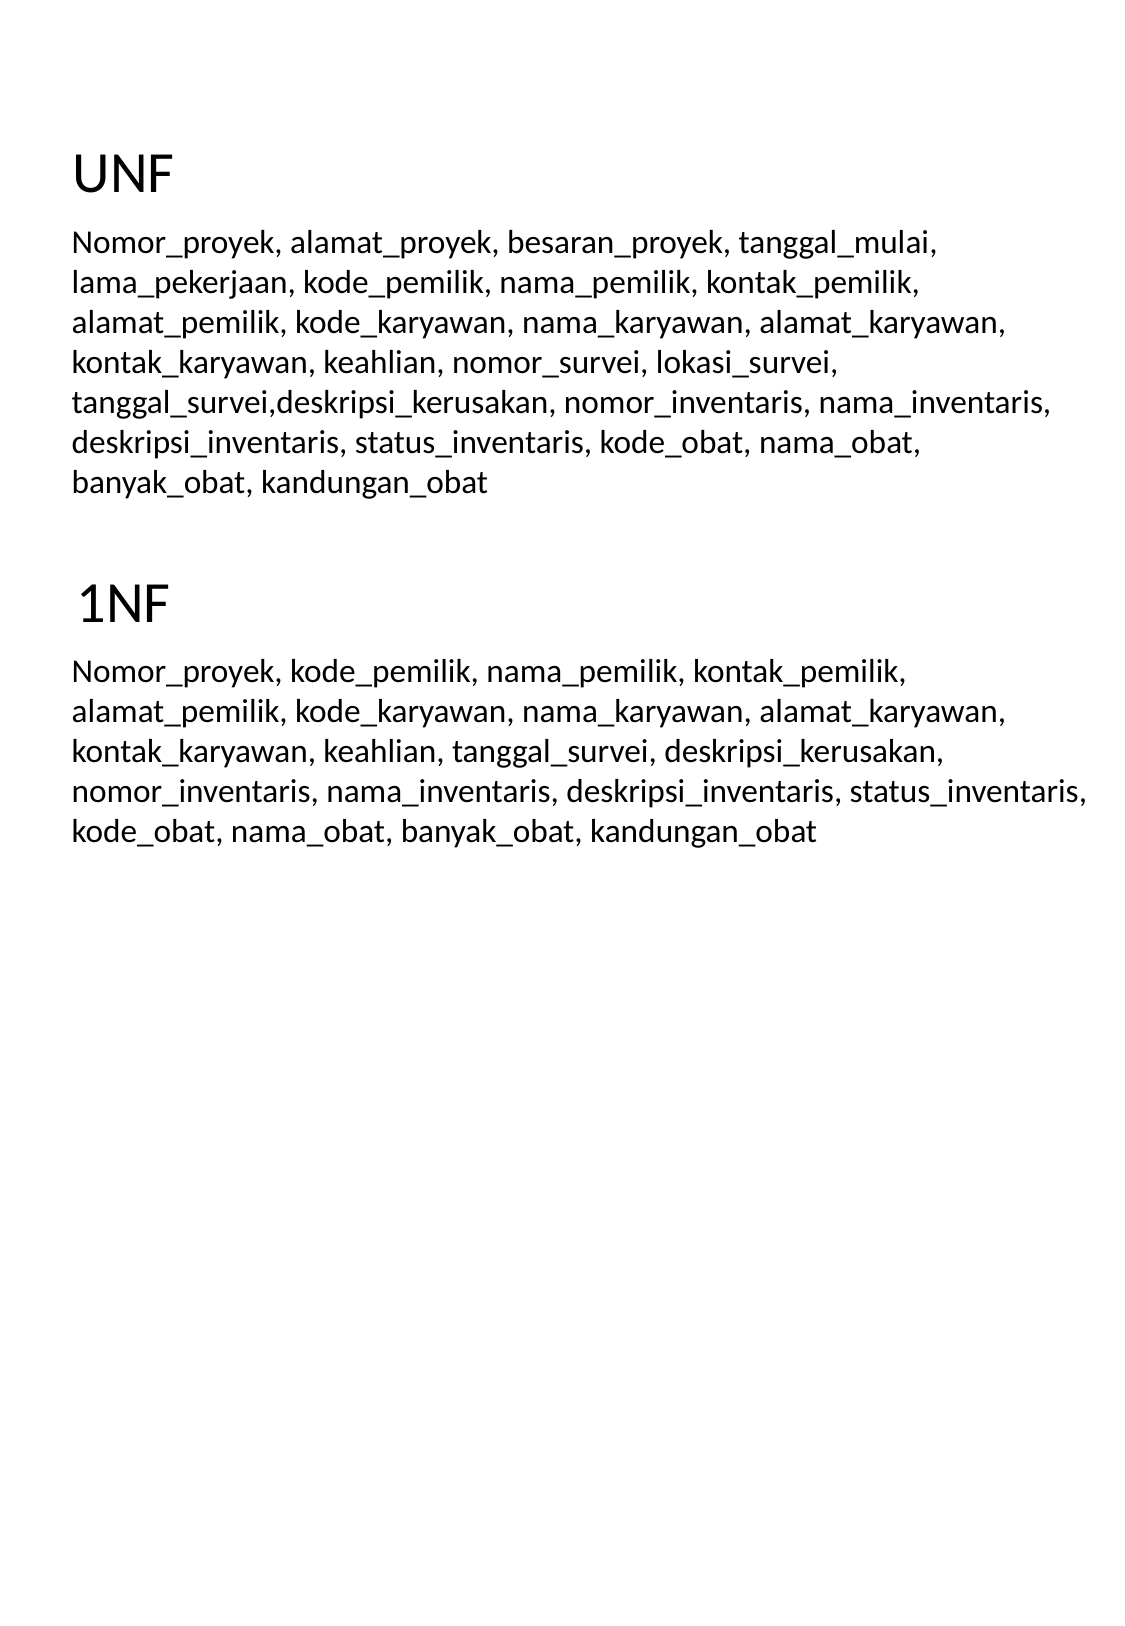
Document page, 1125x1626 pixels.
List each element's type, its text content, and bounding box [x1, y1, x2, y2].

text_box Nomor_proyek, kode_pemilik, nama_pemilik, kontak_pemilik, alamat_pemilik, kode_karyawan, nama_karyawan, alamat_karyawan, kontak_karyawan, keahlian, tanggal_survei, deskripsi_kerusakan, nomor_inventaris, nama_inventaris, deskripsi_inventaris, status_inventaris, kode_obat, nama_obat, banyak_obat, kandungan_obat [56, 642, 1125, 857]
text_box UNF [57, 127, 190, 213]
text_box 1NF [61, 556, 186, 642]
text_box Nomor_proyek, alamat_proyek, besaran_proyek, tanggal_mulai, lama_pekerjaan, kode_pemilik, nama_pemilik, kontak_pemilik, alamat_pemilik, kode_karyawan, nama_karyawan, alamat_karyawan, kontak_karyawan, keahlian, nomor_survei, lokasi_survei, tanggal_survei,deskripsi_kerusakan, nomor_inventaris, nama_inventaris, deskripsi_inventaris, status_inventaris, kode_obat, nama_obat, banyak_obat, kandungan_obat [56, 212, 1125, 508]
